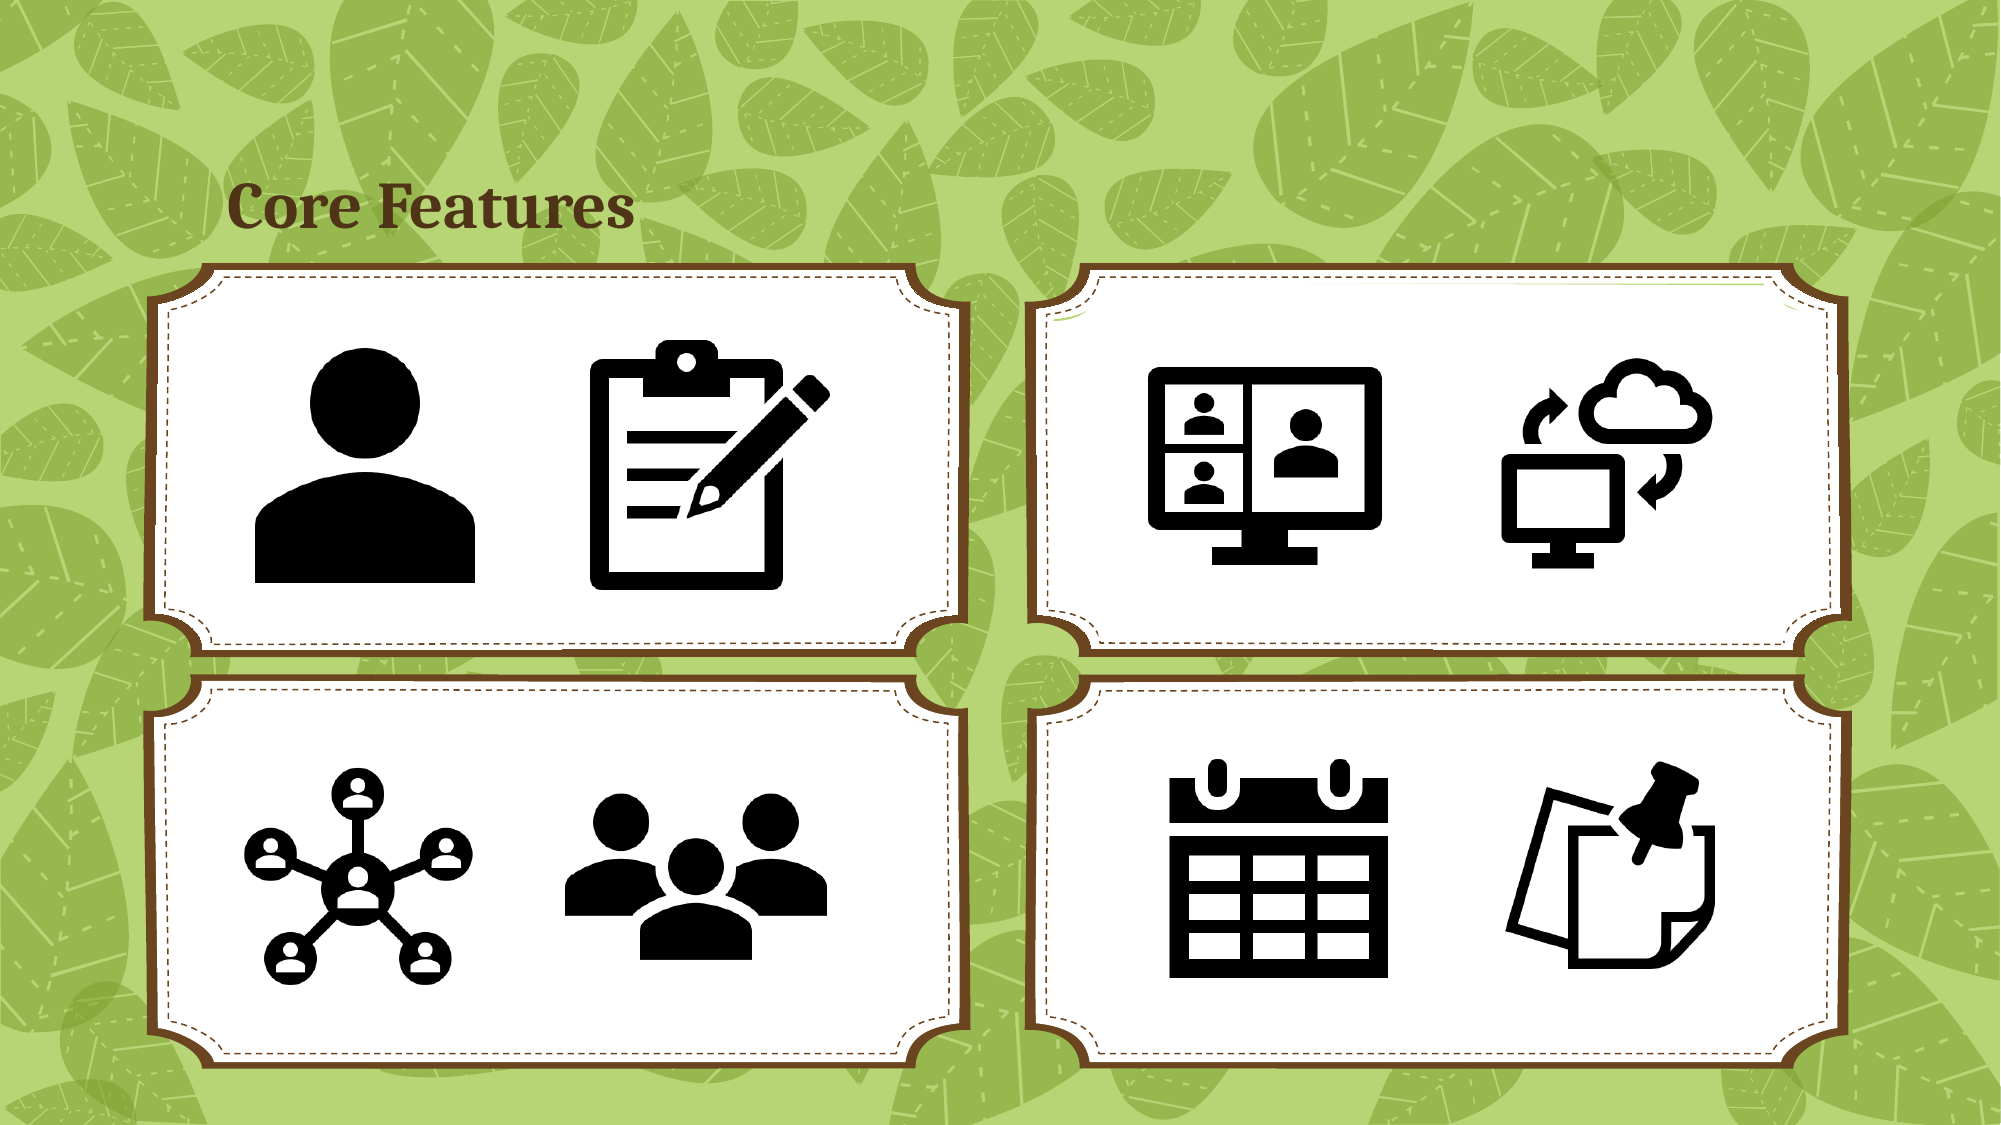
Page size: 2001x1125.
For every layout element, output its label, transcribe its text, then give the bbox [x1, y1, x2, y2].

picture [220, 735, 501, 1018]
picture [1124, 713, 1433, 1023]
picture [546, 724, 845, 1029]
title Core Features [212, 74, 1788, 250]
picture [546, 315, 845, 615]
picture [199, 299, 530, 631]
picture [1048, 281, 1831, 641]
picture [1488, 743, 1735, 992]
